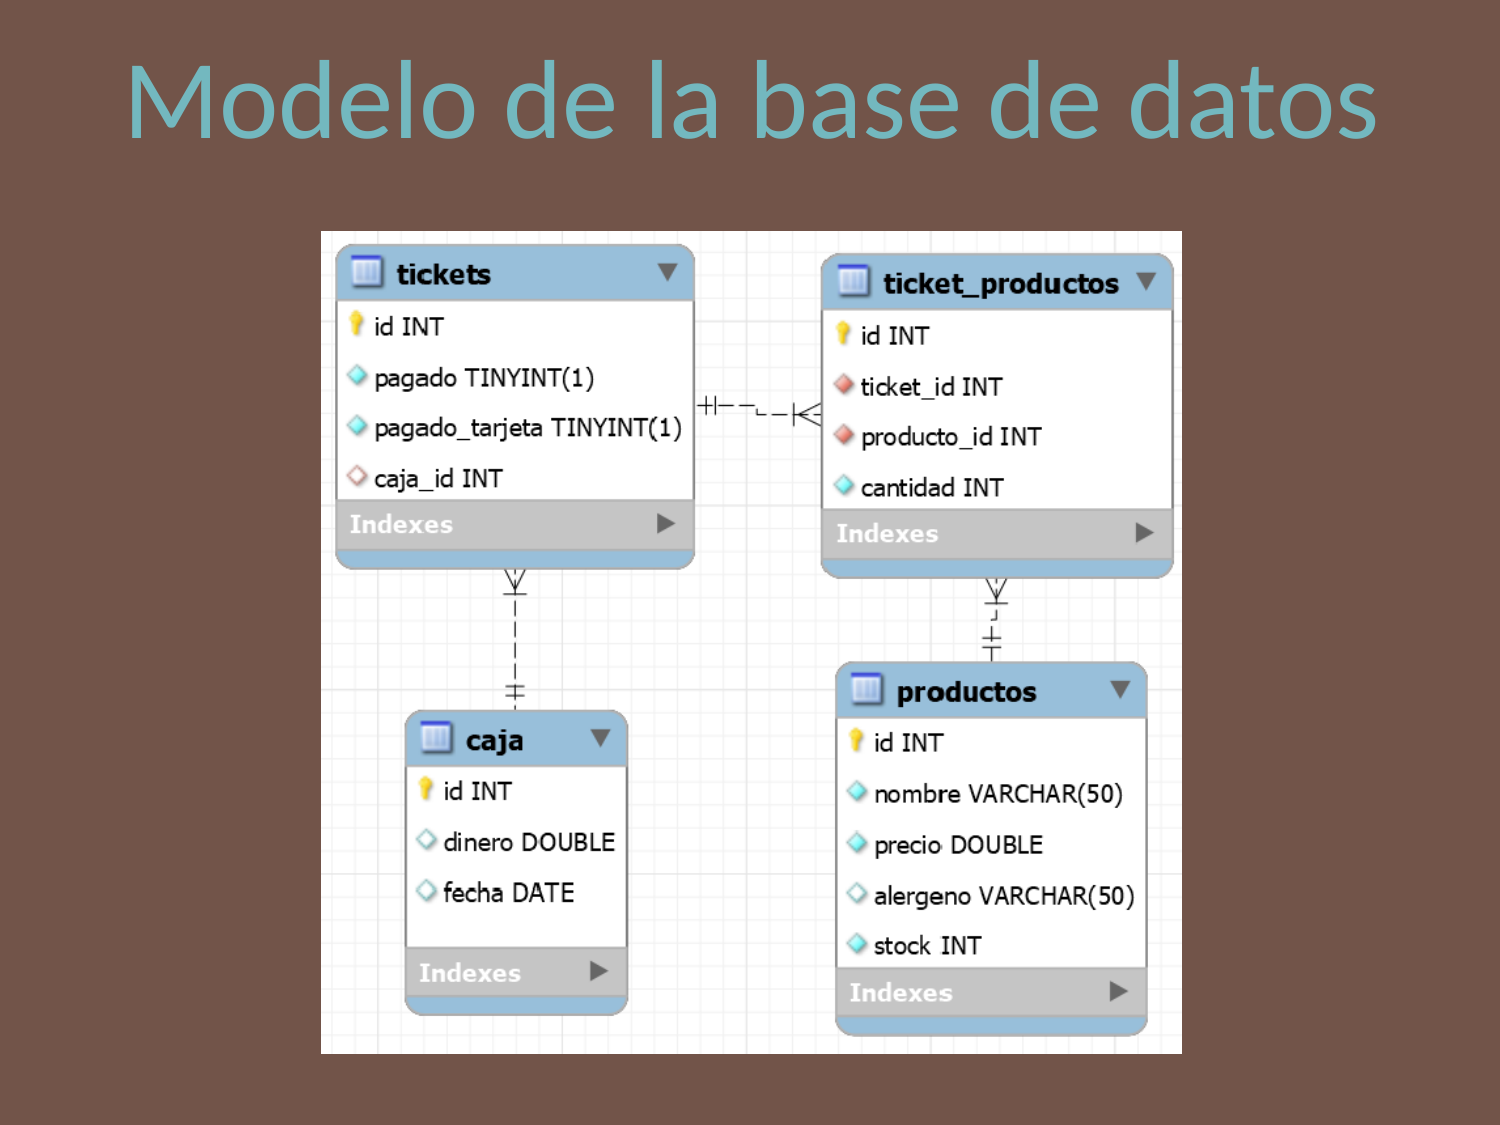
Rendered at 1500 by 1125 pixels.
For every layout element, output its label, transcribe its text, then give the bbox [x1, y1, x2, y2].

title Modelo de la base de datos [76, 0, 1427, 188]
picture [321, 231, 1183, 1055]
